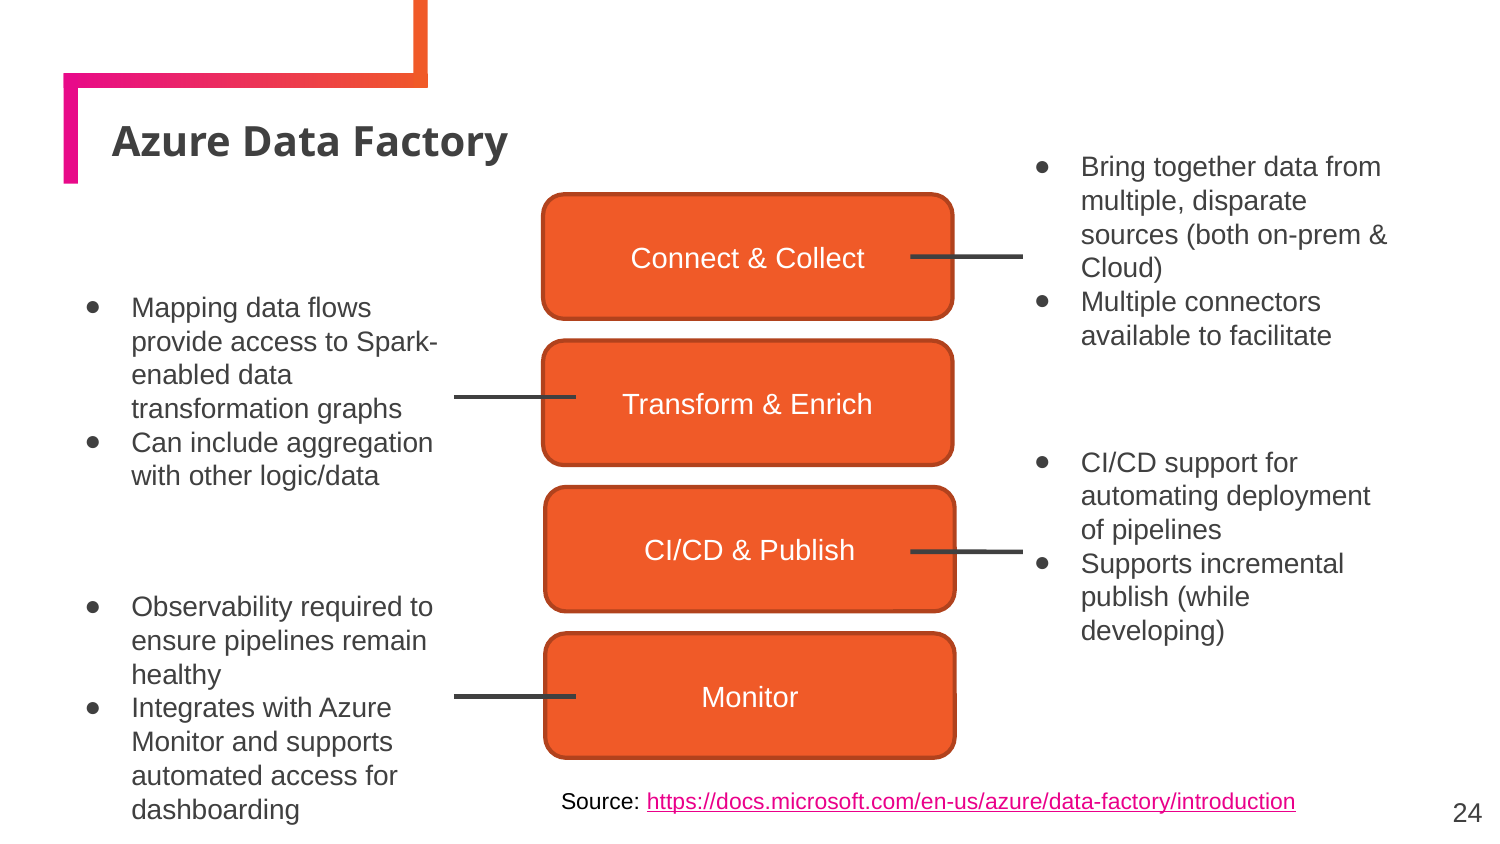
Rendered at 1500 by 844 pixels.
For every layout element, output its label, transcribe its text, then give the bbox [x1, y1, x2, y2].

text_box Connect & Collect [540, 192, 955, 321]
text_box CI/CD support for automating deployment of pipelines Supports incremental publish (while developing) [1022, 438, 1404, 666]
text_box Mapping data flows provide access to Spark-enabled data transformation graphs Can include aggregation with other logic/data [73, 283, 454, 511]
text_box Observability required to ensure pipelines remain healthy Integrates with Azure Monitor and supports automated access for dashboarding [73, 582, 454, 811]
title Azure Data Factory [100, 117, 1455, 169]
slide_number 24 [1403, 779, 1494, 844]
subtitle Bring together data from multiple, disparate sources (both on-prem & Cloud) Multiple connectors available to facilitate [1022, 142, 1404, 371]
text_box Source: https://docs.microsoft.com/en-us/azure/data-factory/introduction [453, 779, 1404, 822]
text_box Monitor [543, 631, 957, 760]
text_box CI/CD & Publish [543, 484, 957, 614]
text_box Transform & Enrich [540, 338, 955, 468]
